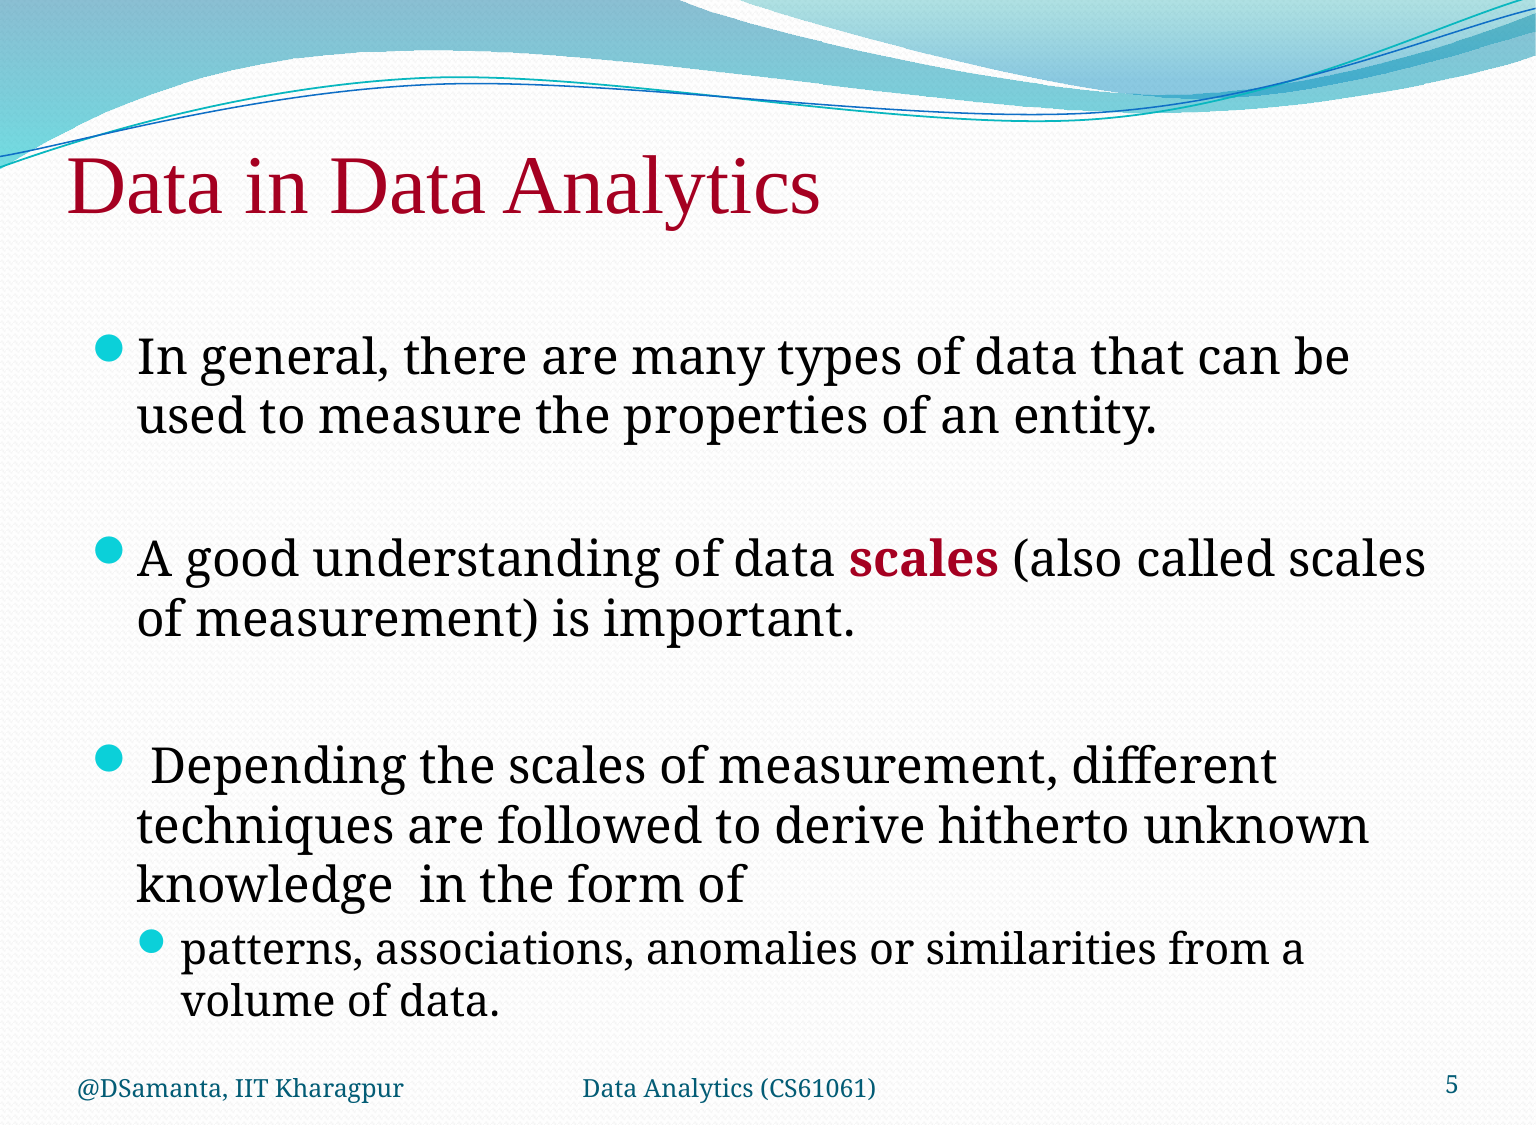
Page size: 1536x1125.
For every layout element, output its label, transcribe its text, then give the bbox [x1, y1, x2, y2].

slide_number @DSamanta, IIT Kharagpur [76, 1042, 436, 1103]
slide_number 5 [1330, 1042, 1459, 1103]
footer Data Analytics (CS61061) [447, 1042, 1011, 1103]
title Data in Data Analytics [66, 42, 1449, 231]
list In general, there are many types of data that can be used to measure the properties of an entity. A good understanding of data scales (also called scales of measurement) is important. Depending the scales of measurement, different techniques are followed to derive hitherto unknown knowledge in the form of patterns, associations, anomalies or similarities from a volume of data. [76, 317, 1459, 1038]
